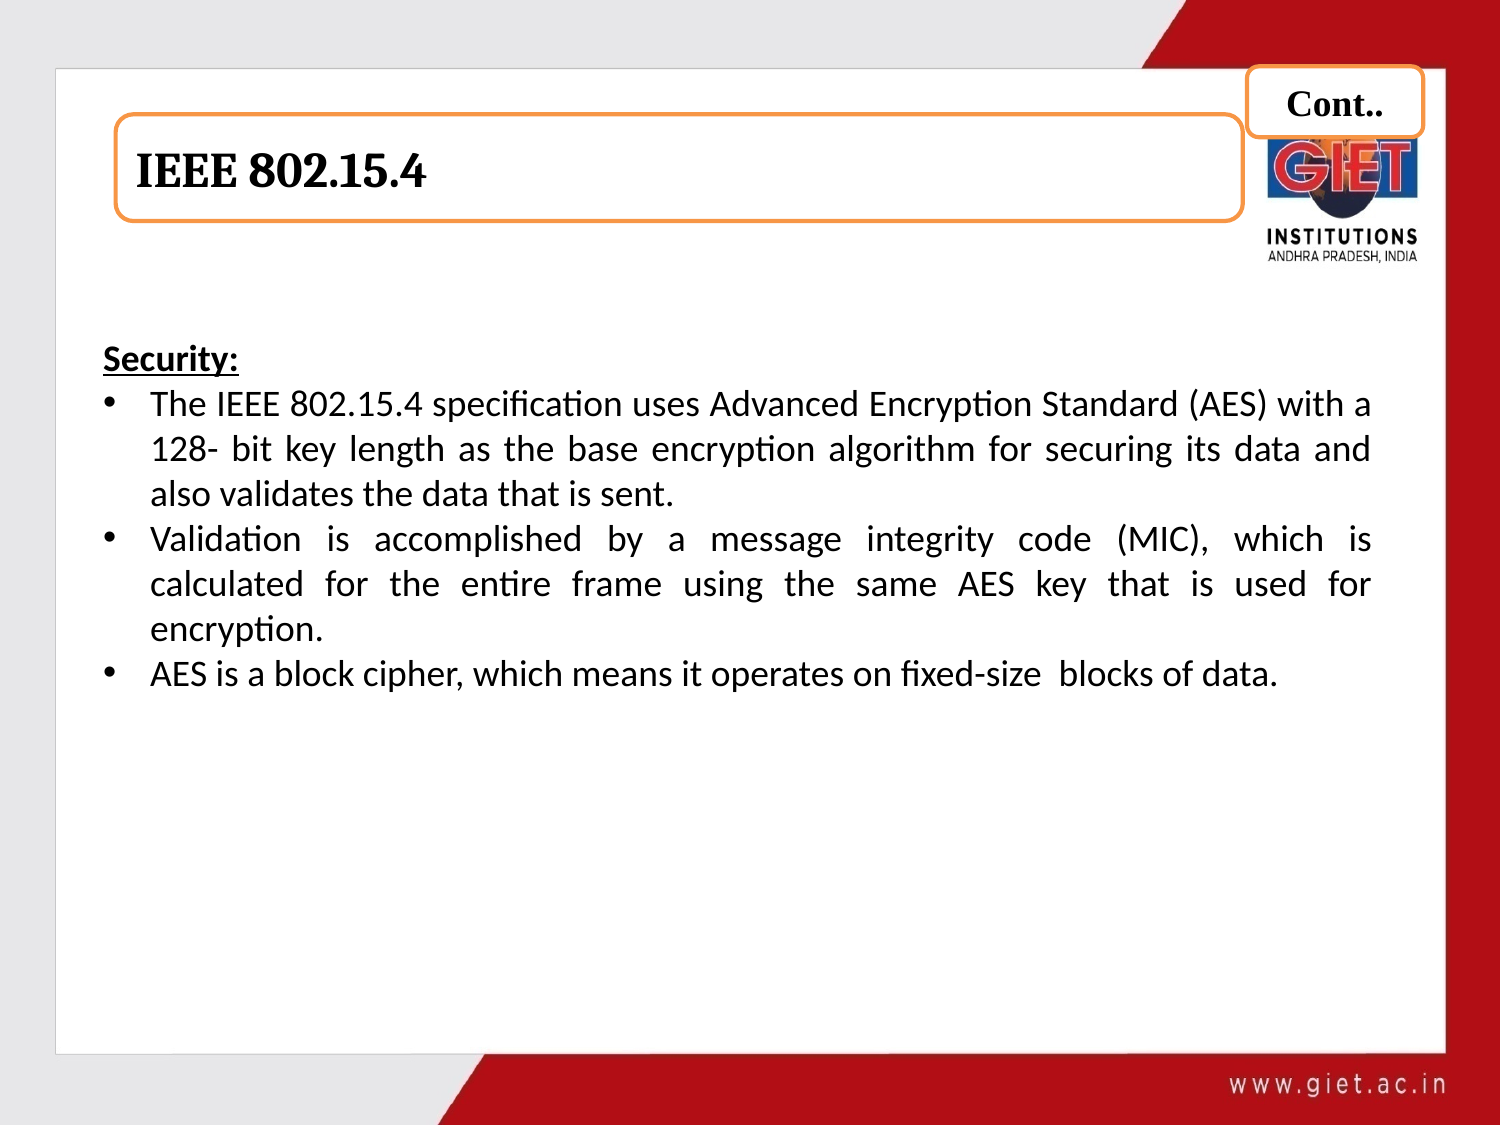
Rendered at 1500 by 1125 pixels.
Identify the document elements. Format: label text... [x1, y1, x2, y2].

text_box IEEE 802.15.4 [113, 112, 1245, 224]
picture [0, 0, 1500, 1125]
text_box Cont.. [1244, 64, 1426, 140]
text_box Security: The IEEE 802.15.4 specification uses Advanced Encryption Standard (AES) with a 128- bit key length as the base encryption algorithm for securing its data and also validates the data that is sent. Validation is accomplished by a message integrity code (MIC), which is calculated for the entire frame using the same AES key that is used for encryption. AES is a block cipher, which means it operates on fixed-size blocks of data. [88, 326, 1388, 746]
